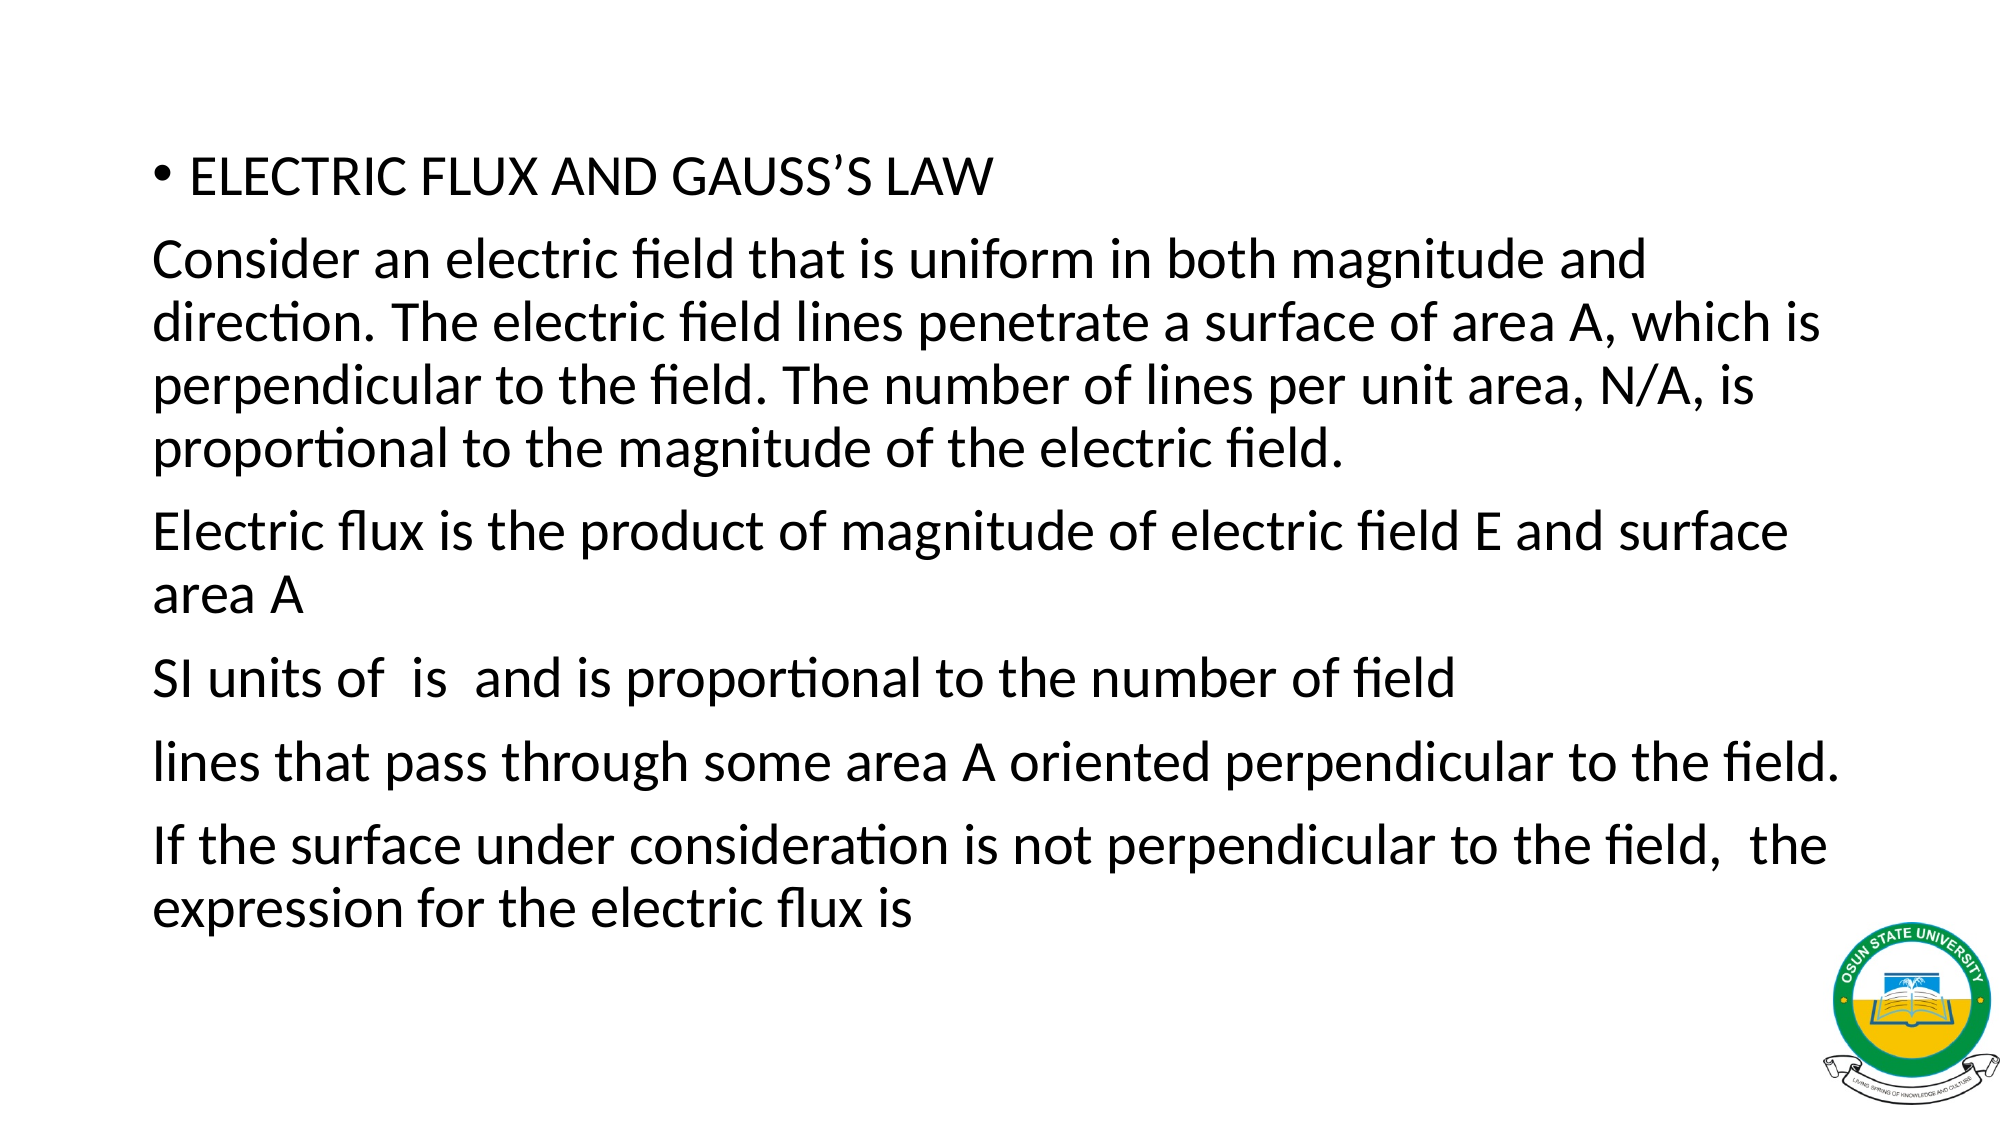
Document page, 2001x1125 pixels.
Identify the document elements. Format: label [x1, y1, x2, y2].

picture [1823, 922, 2000, 1105]
